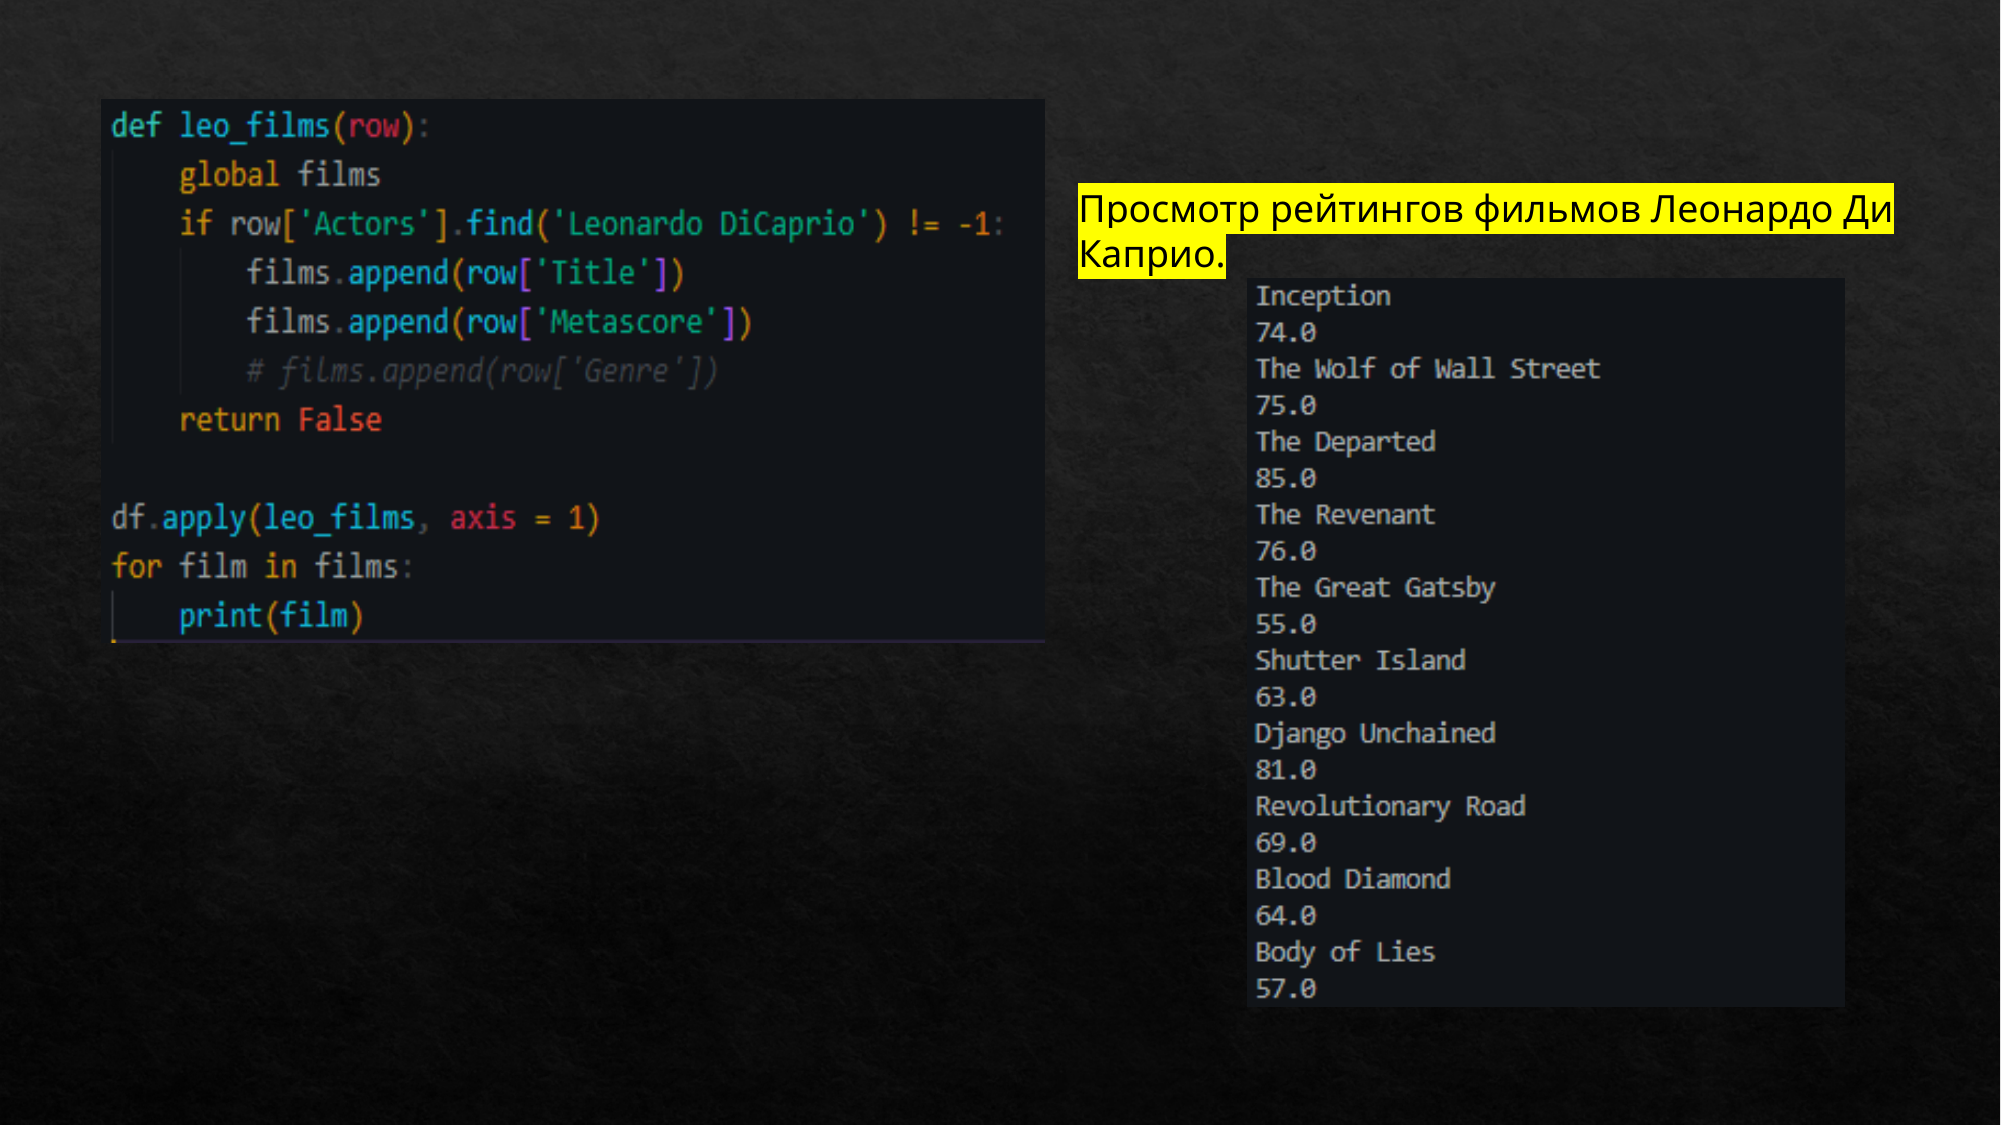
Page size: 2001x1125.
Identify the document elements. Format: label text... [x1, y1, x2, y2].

picture [101, 99, 1046, 643]
picture [1246, 278, 1846, 1008]
text_box Просмотр рейтингов фильмов Леонардо Ди Каприо. [1063, 177, 2000, 283]
